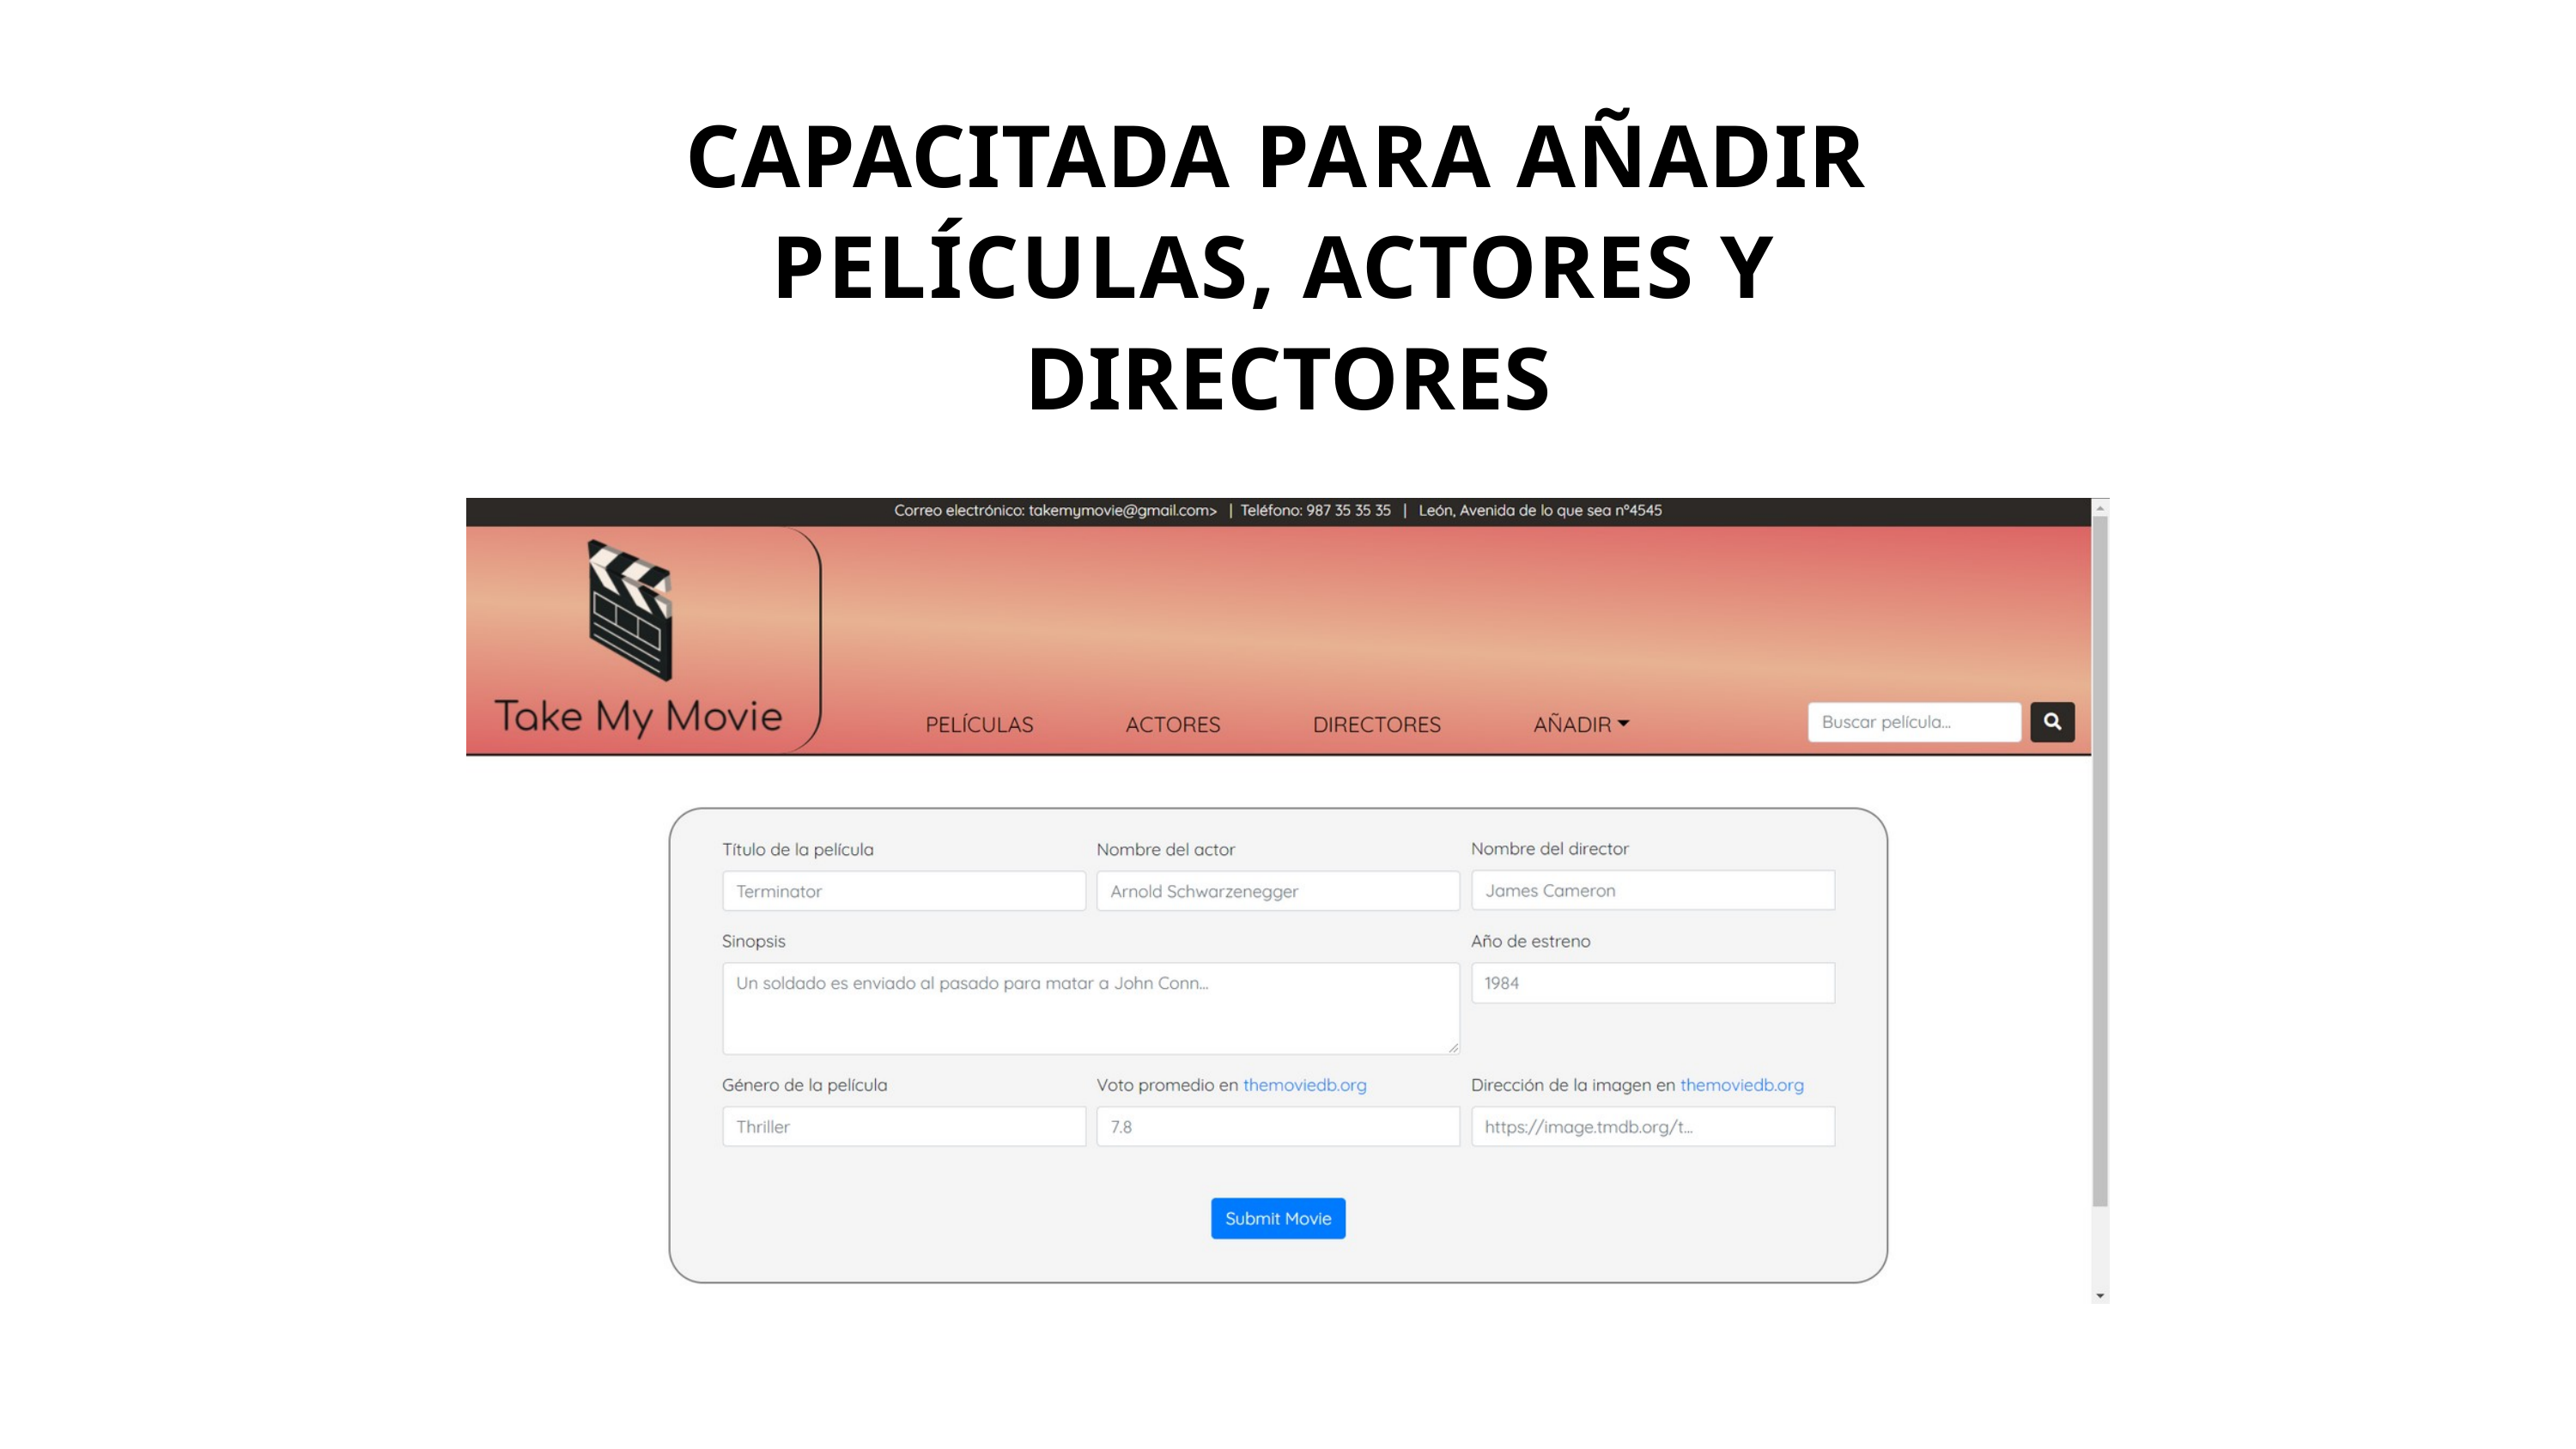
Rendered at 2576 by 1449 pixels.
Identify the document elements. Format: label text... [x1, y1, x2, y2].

title CAPACITADA PARA AÑADIR PELÍCULAS, ACTORES Y DIRECTORES [659, 91, 1917, 427]
text_box [466, 498, 2110, 1304]
